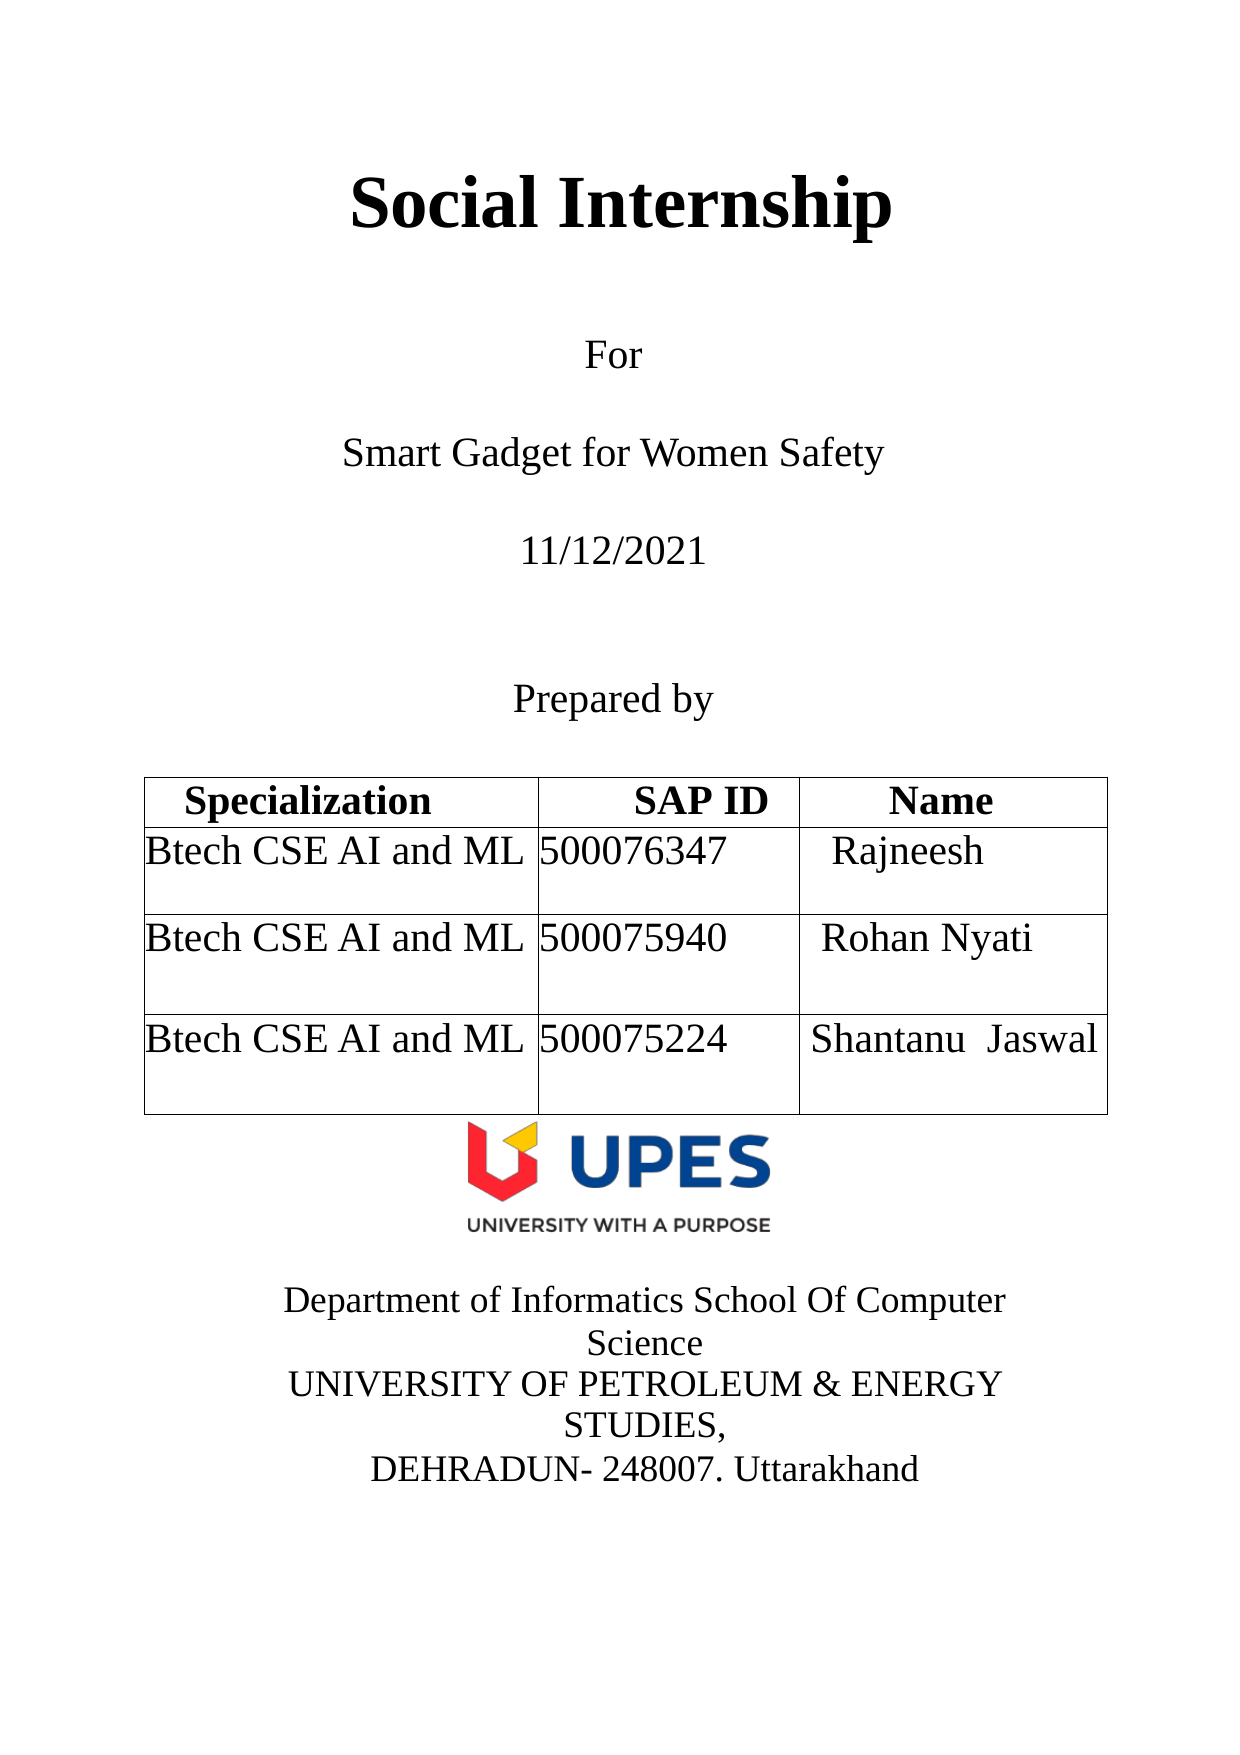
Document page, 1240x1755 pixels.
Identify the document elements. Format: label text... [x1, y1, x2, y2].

table_cell 500075224 [539, 1015, 799, 1114]
table_header Name [800, 778, 1107, 827]
table_cell 500075940 [539, 915, 799, 1014]
table_header SAP ID [539, 778, 799, 827]
table_cell Rohan Nyati [800, 915, 1107, 1014]
text_box Department of Informatics School Of Computer Science UNIVERSITY OF PETROLEUM & ENERGY STUDIES, DEHRADUN- 248007. Uttarakhand [0, 1277, 1063, 1490]
picture [467, 1121, 771, 1233]
table_cell Btech CSE AI and ML [145, 1015, 538, 1114]
title Social Internship [344, 151, 898, 327]
table_cell Shantanu Jaswal [800, 1015, 1107, 1114]
table_header Specialization [145, 778, 538, 827]
table_cell Btech CSE AI and ML [145, 828, 538, 914]
table_cell Btech CSE AI and ML [145, 915, 538, 1014]
text_box For Smart Gadget for Women Safety 11/12/2021 Prepared by [244, 327, 983, 721]
table_cell 500076347 [539, 828, 799, 914]
table_cell Rajneesh [800, 828, 1107, 914]
